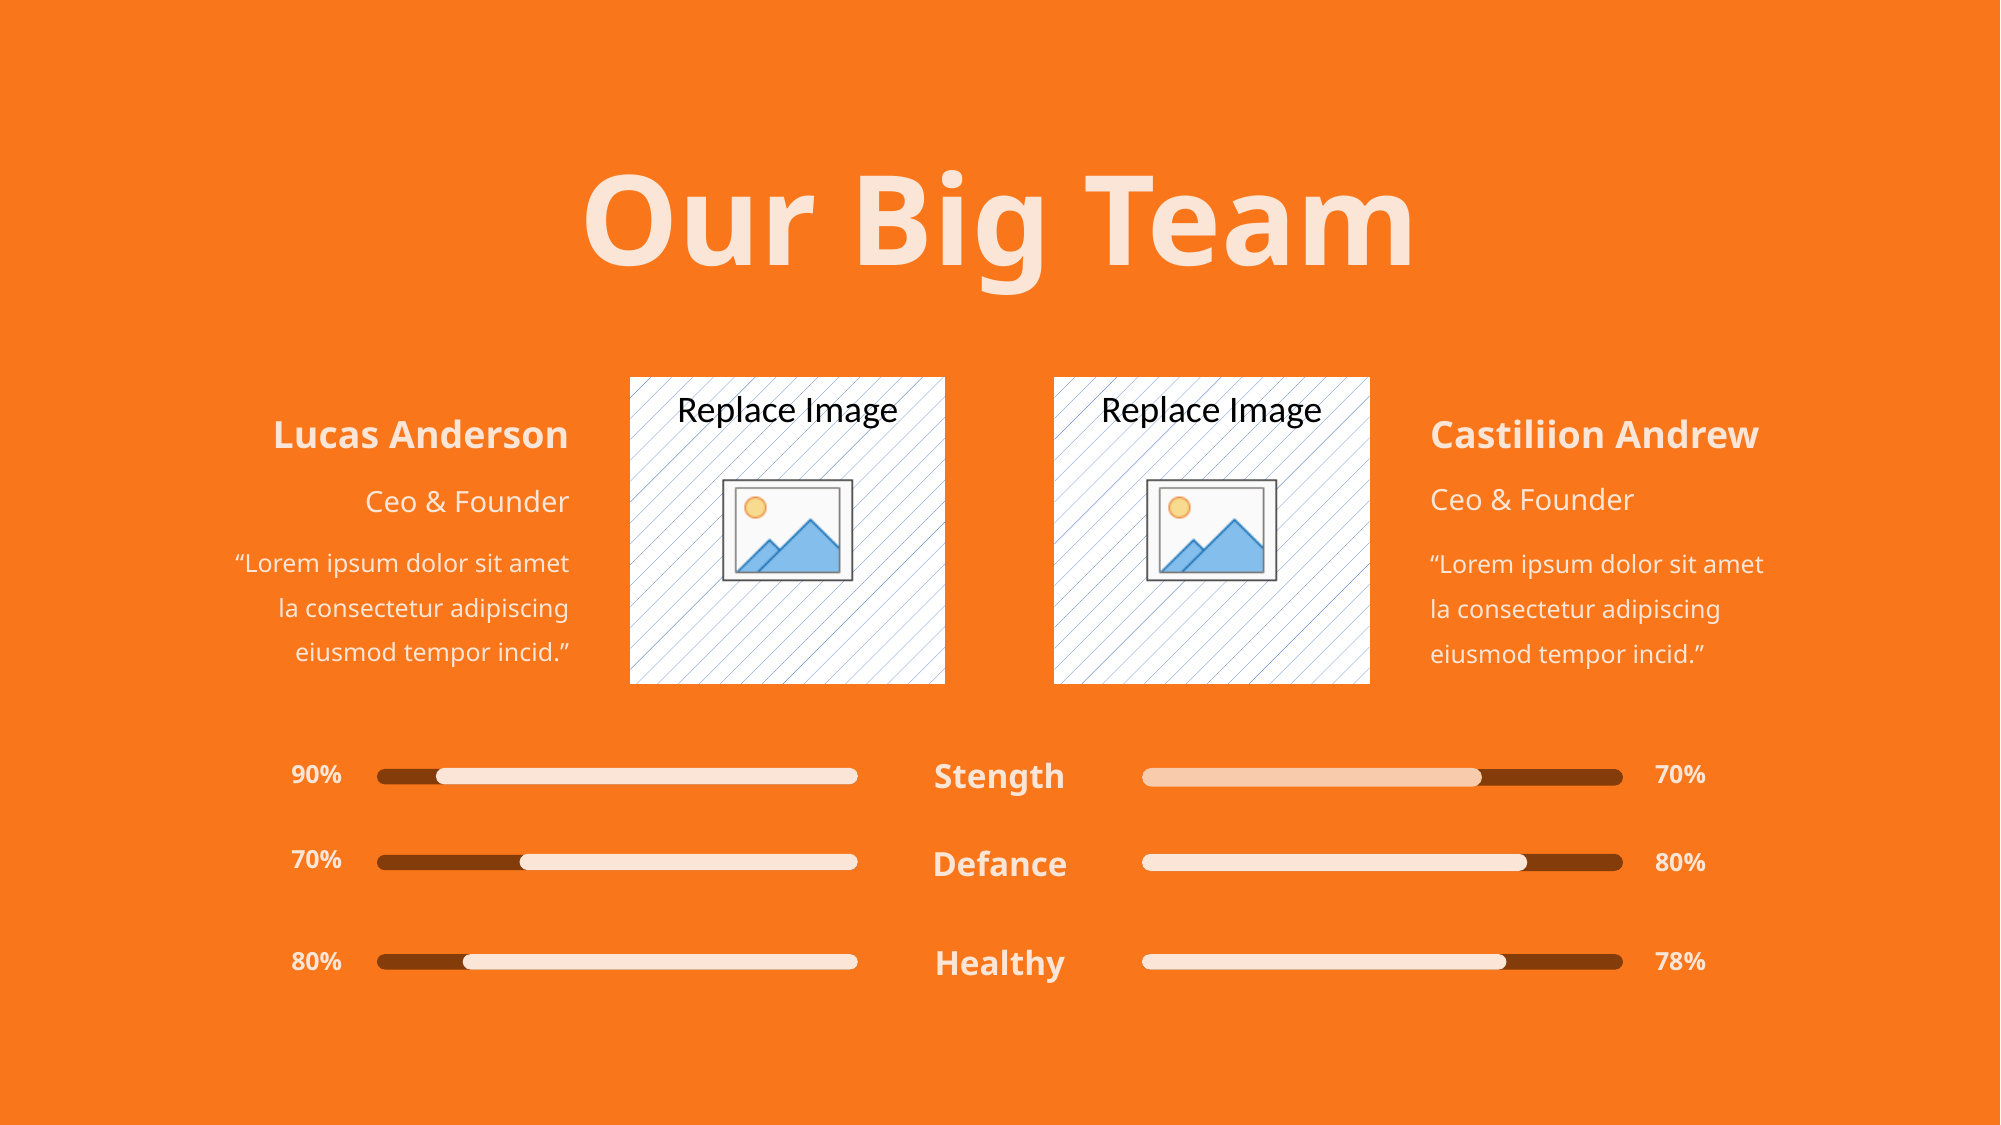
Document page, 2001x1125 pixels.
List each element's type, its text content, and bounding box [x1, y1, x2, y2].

text_box 78% [1623, 938, 1738, 983]
text_box Ceo & Founder [1415, 474, 1683, 524]
text_box [461, 953, 859, 971]
text_box [375, 853, 526, 872]
text_box [1501, 953, 1623, 971]
text_box 80% [259, 938, 375, 983]
text_box [518, 852, 859, 872]
text_box [1520, 852, 1623, 873]
text_box Lucas Anderson [210, 403, 585, 464]
text_box 70% [259, 836, 375, 882]
text_box [1140, 852, 1529, 873]
text_box Castiliion Andrew [1415, 403, 1790, 464]
text_box 90% [259, 751, 375, 797]
text_box Ceo & Founder [317, 475, 585, 526]
text_box [1140, 766, 1484, 788]
text_box Stength [906, 747, 1094, 803]
text_box Defance [906, 835, 1094, 891]
text_box 80% [1623, 839, 1738, 885]
text_box [375, 953, 468, 971]
text_box [1140, 953, 1508, 971]
text_box 70% [1623, 751, 1738, 797]
picture [630, 377, 946, 685]
text_box Our Big Team [546, 132, 1453, 298]
text_box Healthy [906, 935, 1094, 990]
text_box [375, 767, 442, 786]
picture [1054, 377, 1370, 685]
text_box [434, 766, 860, 786]
text_box “Lorem ipsum dolor sit amet la consectetur adipiscing eiusmod tempor incid.” [1415, 526, 1790, 676]
text_box “Lorem ipsum dolor sit amet la consectetur adipiscing eiusmod tempor incid.” [210, 524, 585, 675]
text_box [1477, 767, 1623, 787]
